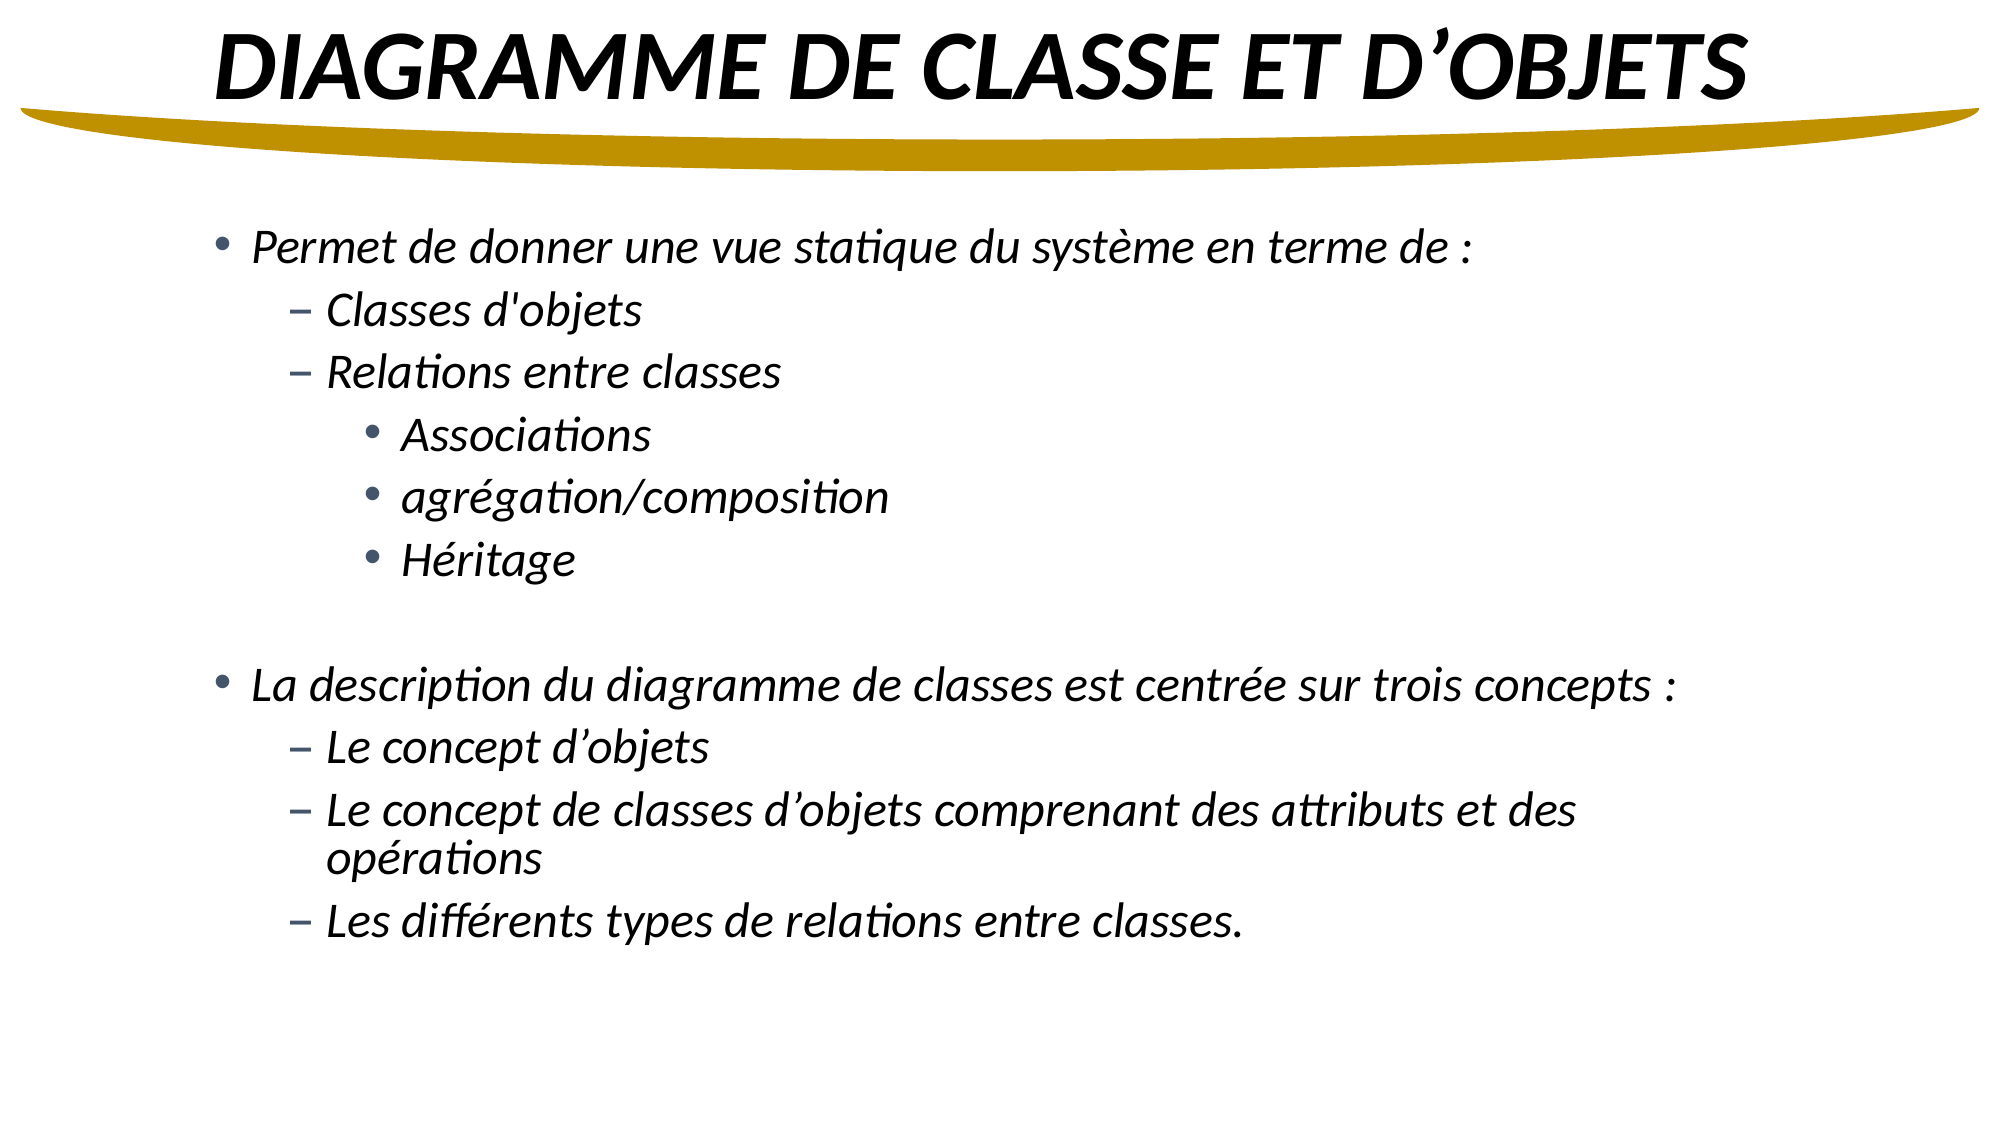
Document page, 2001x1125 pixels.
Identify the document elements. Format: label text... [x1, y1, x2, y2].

text_box Permet de donner une vue statique du système en terme de : Classes d'objets Relations entre classes Associations agrégation/composition Héritage La description du diagramme de classes est centrée sur trois concepts : Le concept d’objets Le concept de classes d’objets comprenant des attributs et des opérations Les différents types de relations entre classes. [198, 217, 1708, 1059]
text_box [19, 106, 1981, 173]
title DIAGRAMME DE CLASSE ET D’OBJETS [198, 5, 2000, 214]
